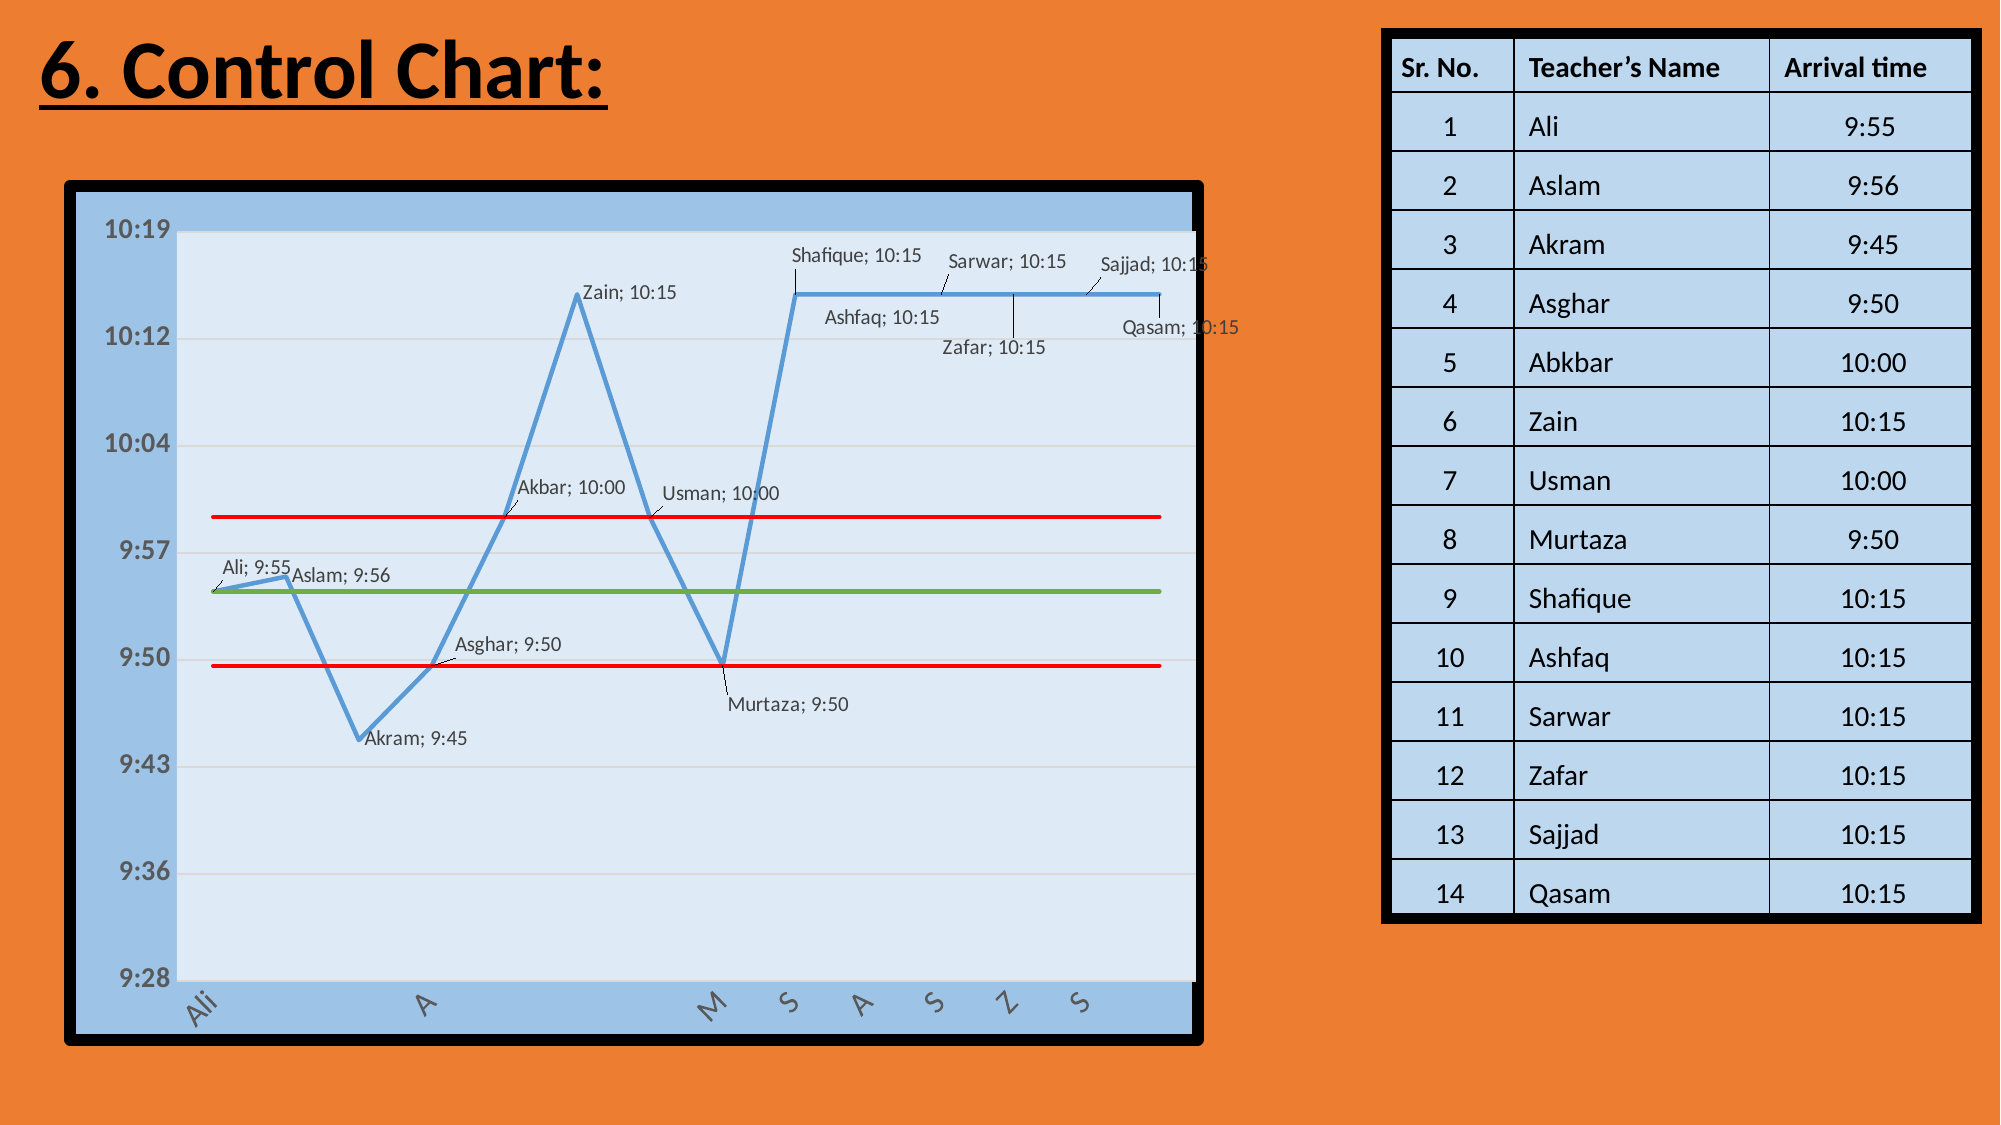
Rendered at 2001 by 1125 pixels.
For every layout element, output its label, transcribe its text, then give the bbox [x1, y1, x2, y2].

table_cell 2 [1392, 152, 1513, 209]
table_cell 10:00 [1770, 447, 1971, 504]
table_cell 9:56 [1770, 152, 1971, 209]
table_cell Zafar [1515, 742, 1769, 799]
table_cell 10:15 [1770, 565, 1971, 622]
table_cell 10:15 [1770, 801, 1971, 858]
table_cell Abkbar [1515, 329, 1769, 386]
table_cell 7 [1392, 447, 1513, 504]
table_cell 8 [1392, 506, 1513, 563]
table_cell Zain [1515, 388, 1769, 445]
table_cell Akram [1515, 211, 1769, 268]
table_cell Usman [1515, 447, 1769, 504]
table_cell 9:45 [1770, 211, 1971, 268]
table_cell 10:15 [1770, 388, 1971, 445]
table_cell 9:55 [1770, 93, 1971, 150]
table_cell 5 [1392, 329, 1513, 386]
table_cell 9:50 [1770, 506, 1971, 563]
table_cell 4 [1392, 270, 1513, 327]
table_cell Qasam [1515, 860, 1769, 913]
table_cell 10:15 [1770, 624, 1971, 681]
table_cell Asghar [1515, 270, 1769, 327]
table_cell 10 [1392, 624, 1513, 681]
table_cell 10:00 [1770, 329, 1971, 386]
table_cell 14 [1392, 860, 1513, 913]
table_header Sr. No. [1392, 39, 1513, 91]
table_cell Aslam [1515, 152, 1769, 209]
title 6. Control Chart: [24, 0, 1205, 149]
table_header Teacher’s Name [1515, 39, 1769, 91]
table_cell 12 [1392, 742, 1513, 799]
table_cell 11 [1392, 683, 1513, 740]
table_cell 1 [1392, 93, 1513, 150]
table_cell Ashfaq [1515, 624, 1769, 681]
table_cell Ali [1515, 93, 1769, 150]
chart [64, 179, 1240, 1046]
table_cell 10:15 [1770, 683, 1971, 740]
table_header Arrival time [1770, 39, 1971, 91]
table_cell Murtaza [1515, 506, 1769, 563]
table_cell 13 [1392, 801, 1513, 858]
table_cell 3 [1392, 211, 1513, 268]
table_cell 6 [1392, 388, 1513, 445]
table_cell 10:15 [1770, 860, 1971, 913]
table_cell 9 [1392, 565, 1513, 622]
table_cell 9:50 [1770, 270, 1971, 327]
table_cell 10:15 [1770, 742, 1971, 799]
table_cell Sajjad [1515, 801, 1769, 858]
table_cell Sarwar [1515, 683, 1769, 740]
table_cell Shafique [1515, 565, 1769, 622]
